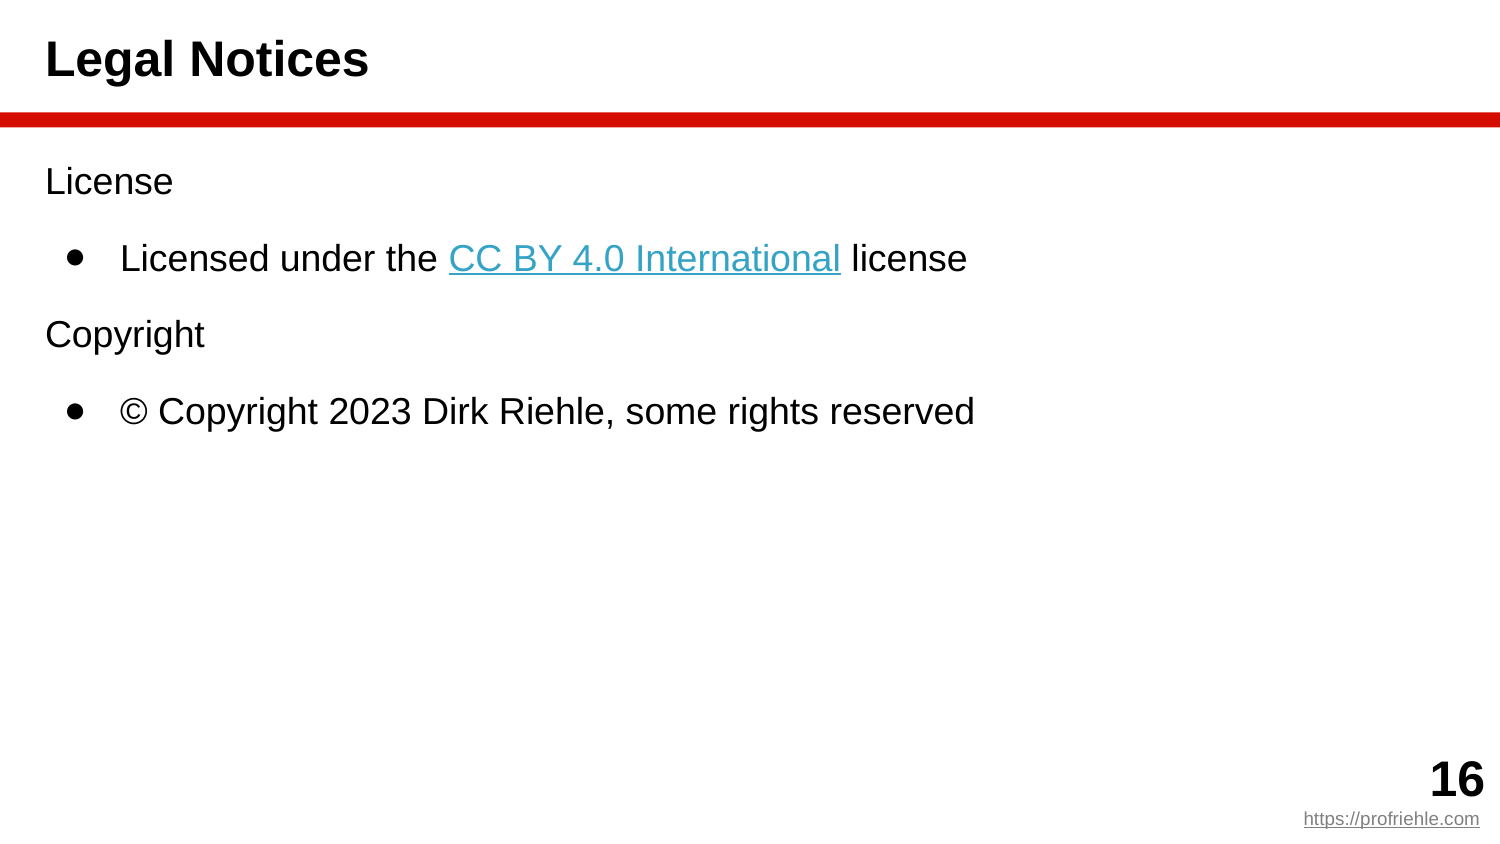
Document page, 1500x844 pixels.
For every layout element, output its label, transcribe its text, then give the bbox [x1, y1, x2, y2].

list License Licensed under the CC BY 4.0 International license Copyright © Copyright 2023 Dirk Riehle, some rights reserved [45, 150, 1455, 825]
title Legal Notices [0, 0, 1500, 113]
slide_number ‹#› https://profriehle.com [1200, 724, 1500, 844]
